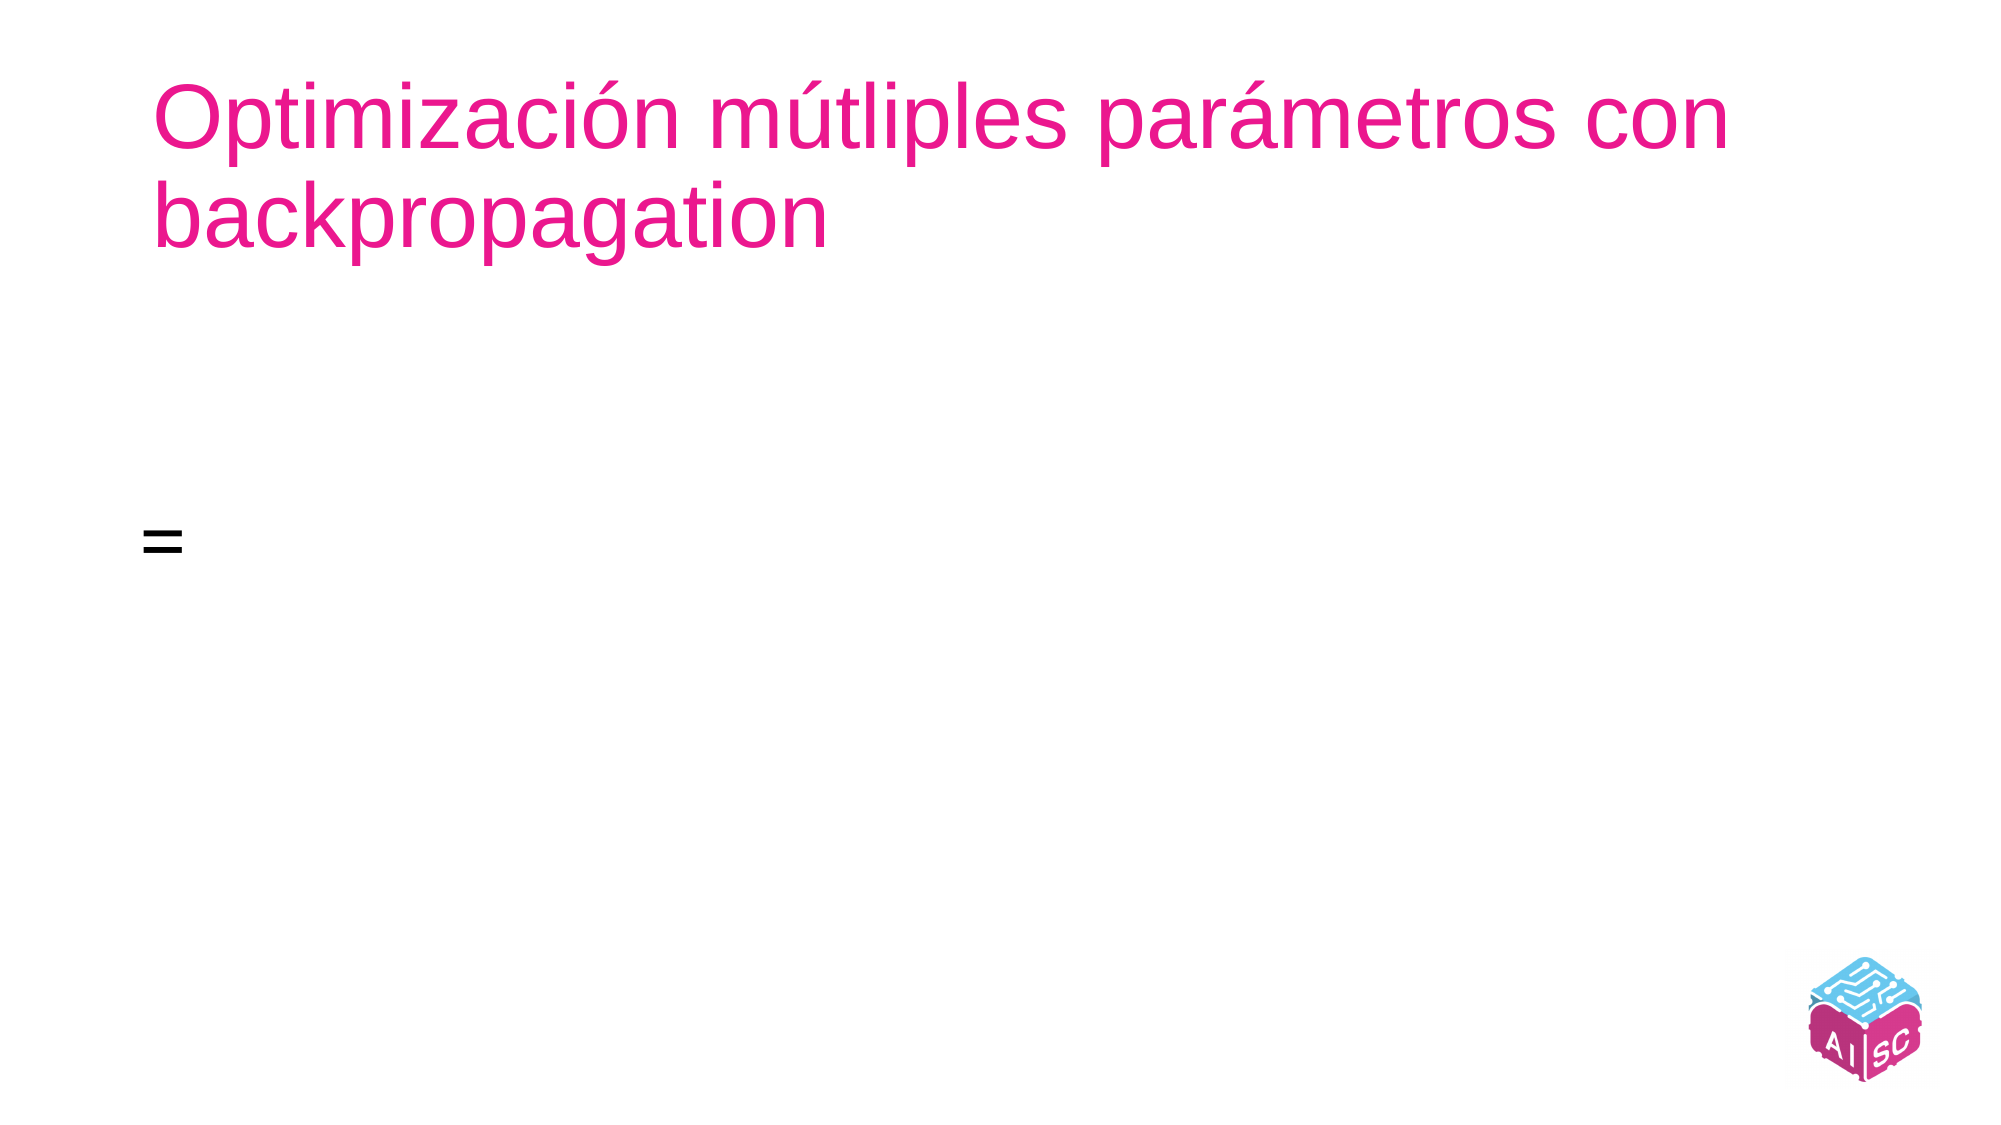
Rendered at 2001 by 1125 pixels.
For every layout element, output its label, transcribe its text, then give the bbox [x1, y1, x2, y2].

title Optimización mútliples parámetros con backpropagation [137, 59, 1863, 278]
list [1784, 948, 1941, 1090]
